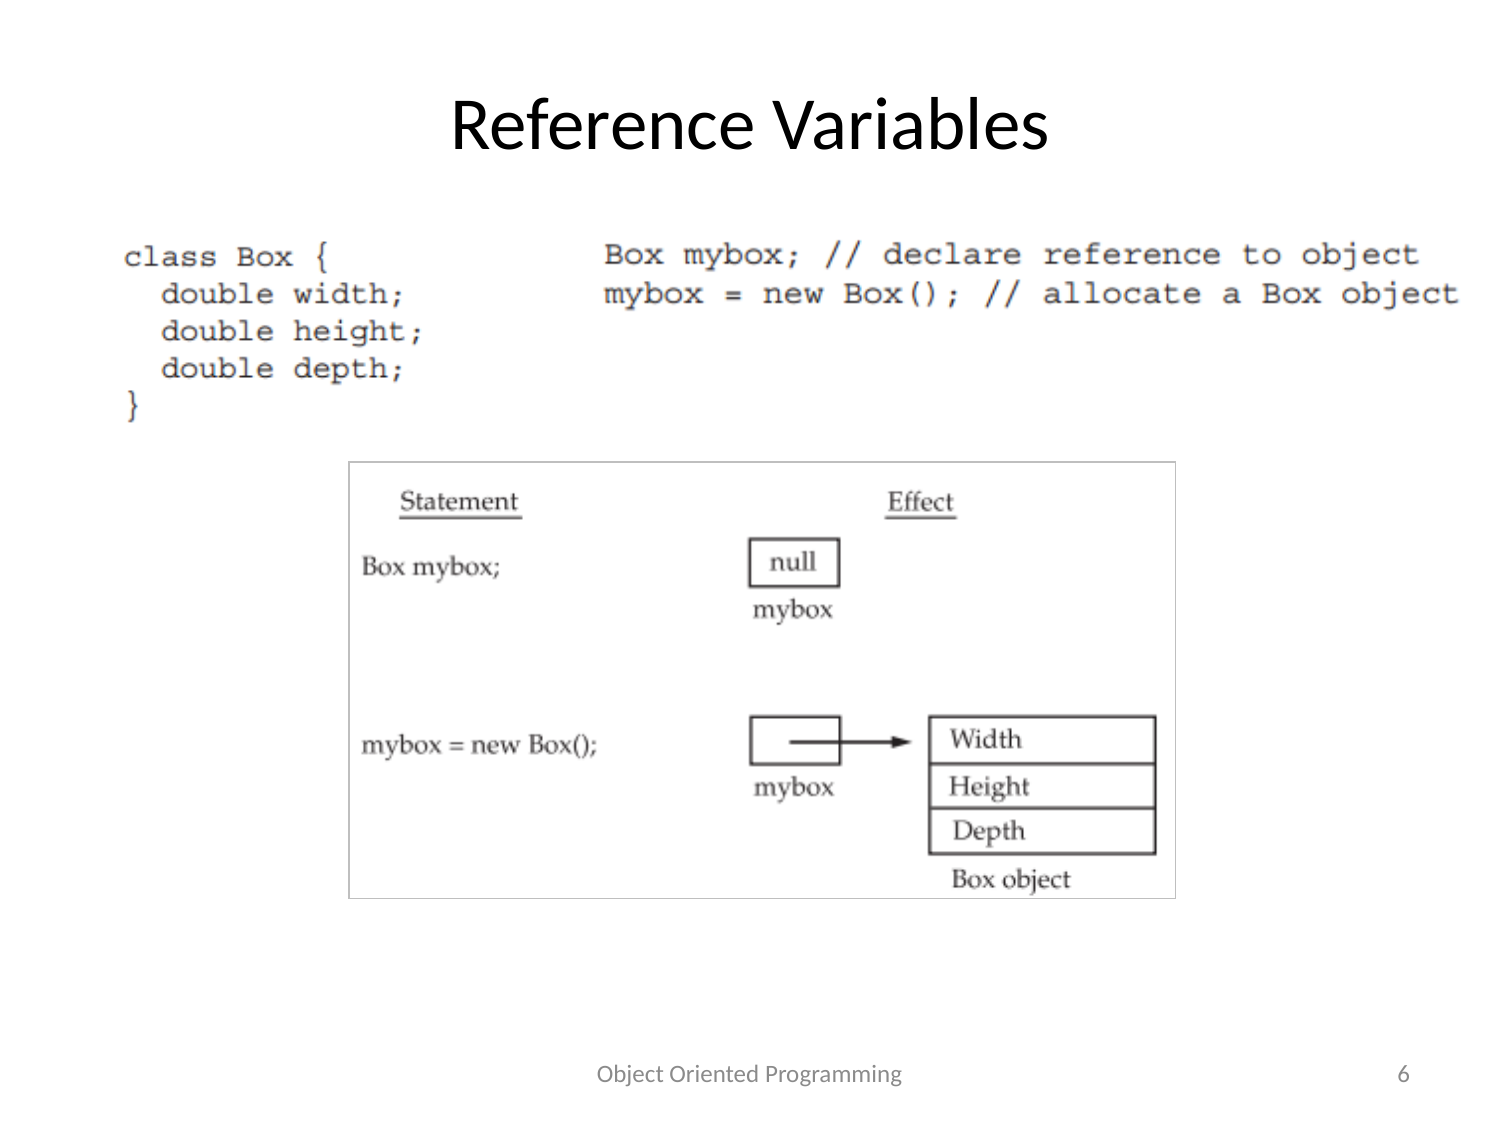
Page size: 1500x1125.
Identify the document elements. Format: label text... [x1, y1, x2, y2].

picture [599, 228, 1472, 324]
title Reference Variables [75, 45, 1425, 195]
picture [112, 216, 455, 430]
picture [349, 462, 1176, 899]
footer Object Oriented Programming [512, 1042, 988, 1103]
slide_number 6 [1074, 1042, 1425, 1103]
